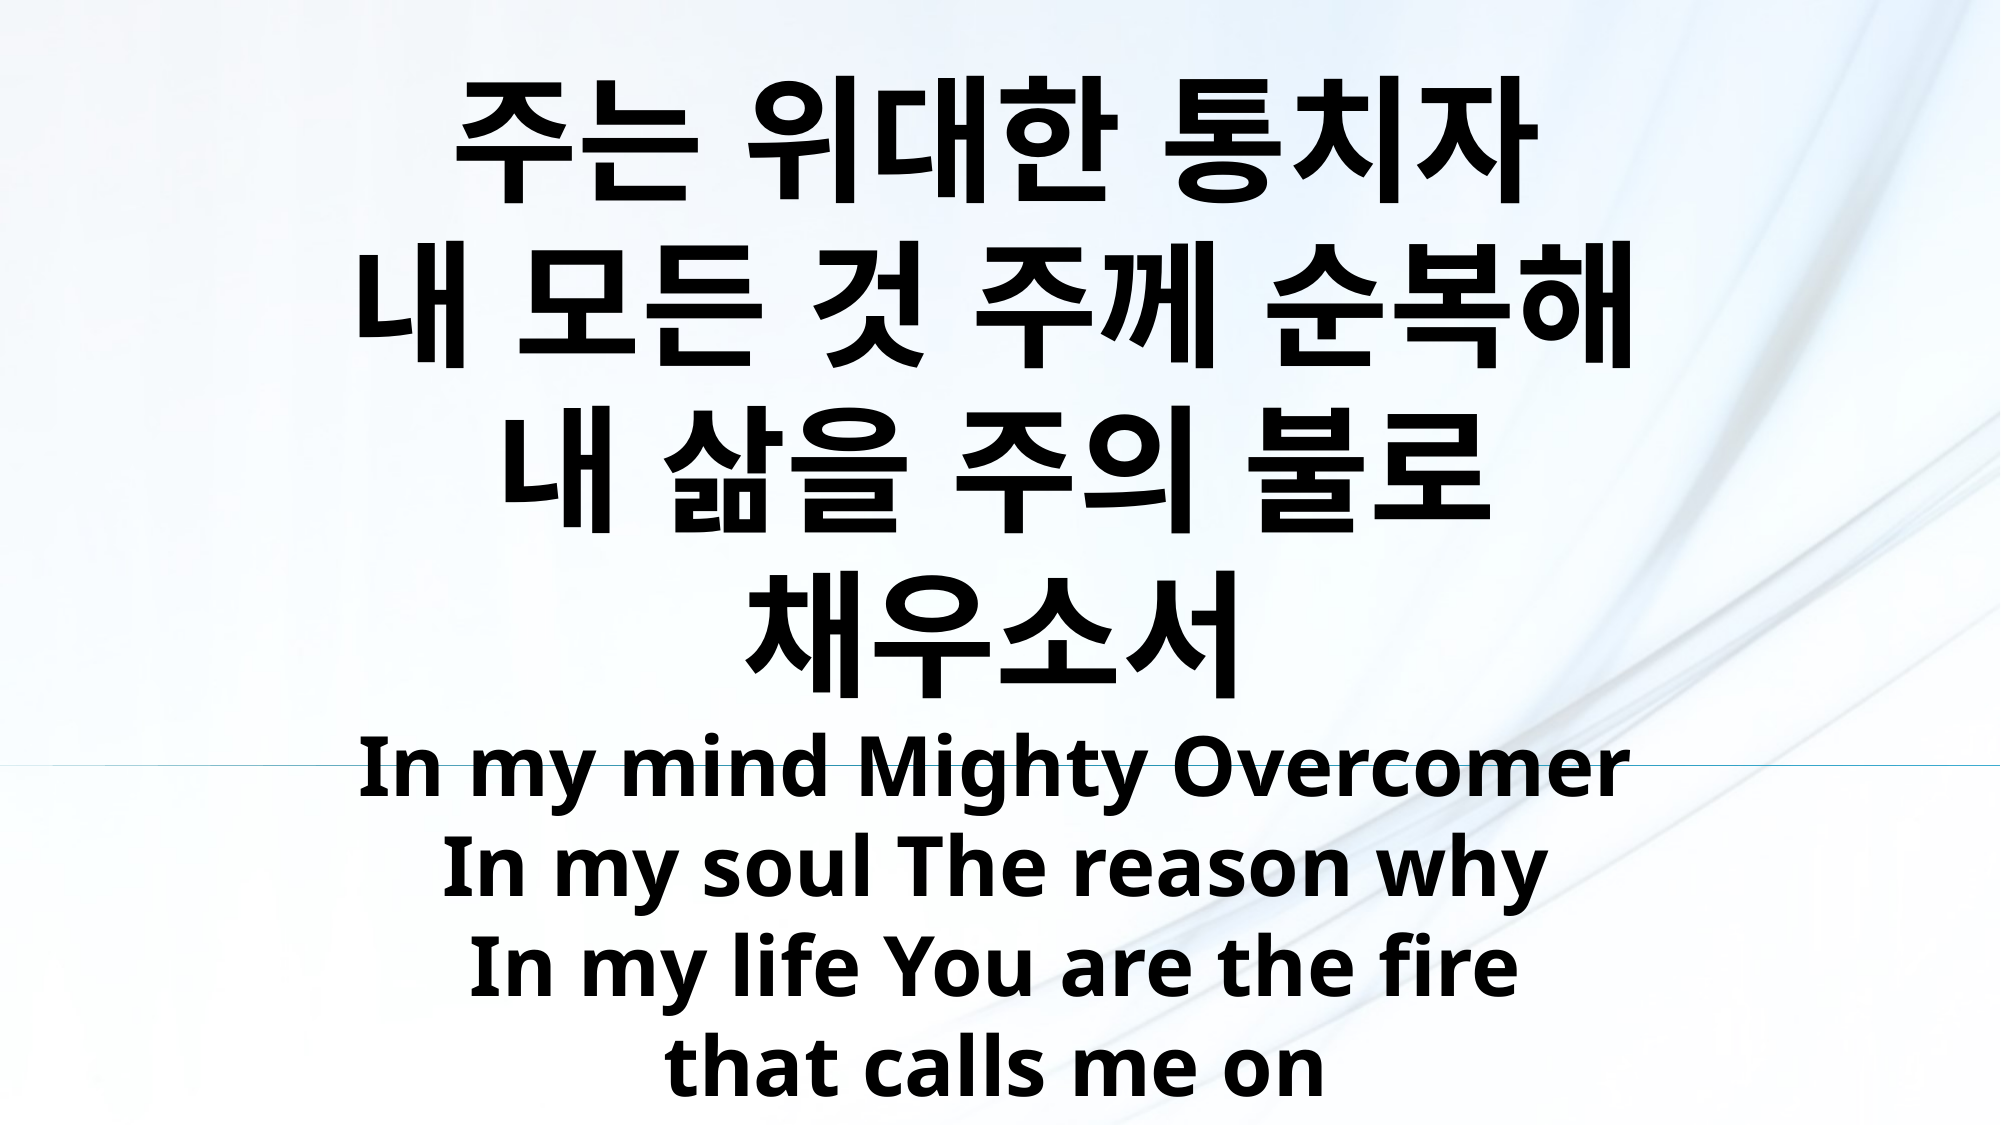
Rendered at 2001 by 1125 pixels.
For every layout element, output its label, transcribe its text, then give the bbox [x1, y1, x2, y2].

title 주는 위대한 통치자 내 모든 것 주께 순복해 내 삶을 주의 불로 채우소서 In my mind Mighty Overcomer In my soul The reason why In my life You are the fire that calls me on [31, 463, 1961, 705]
picture [0, 0, 2001, 1125]
